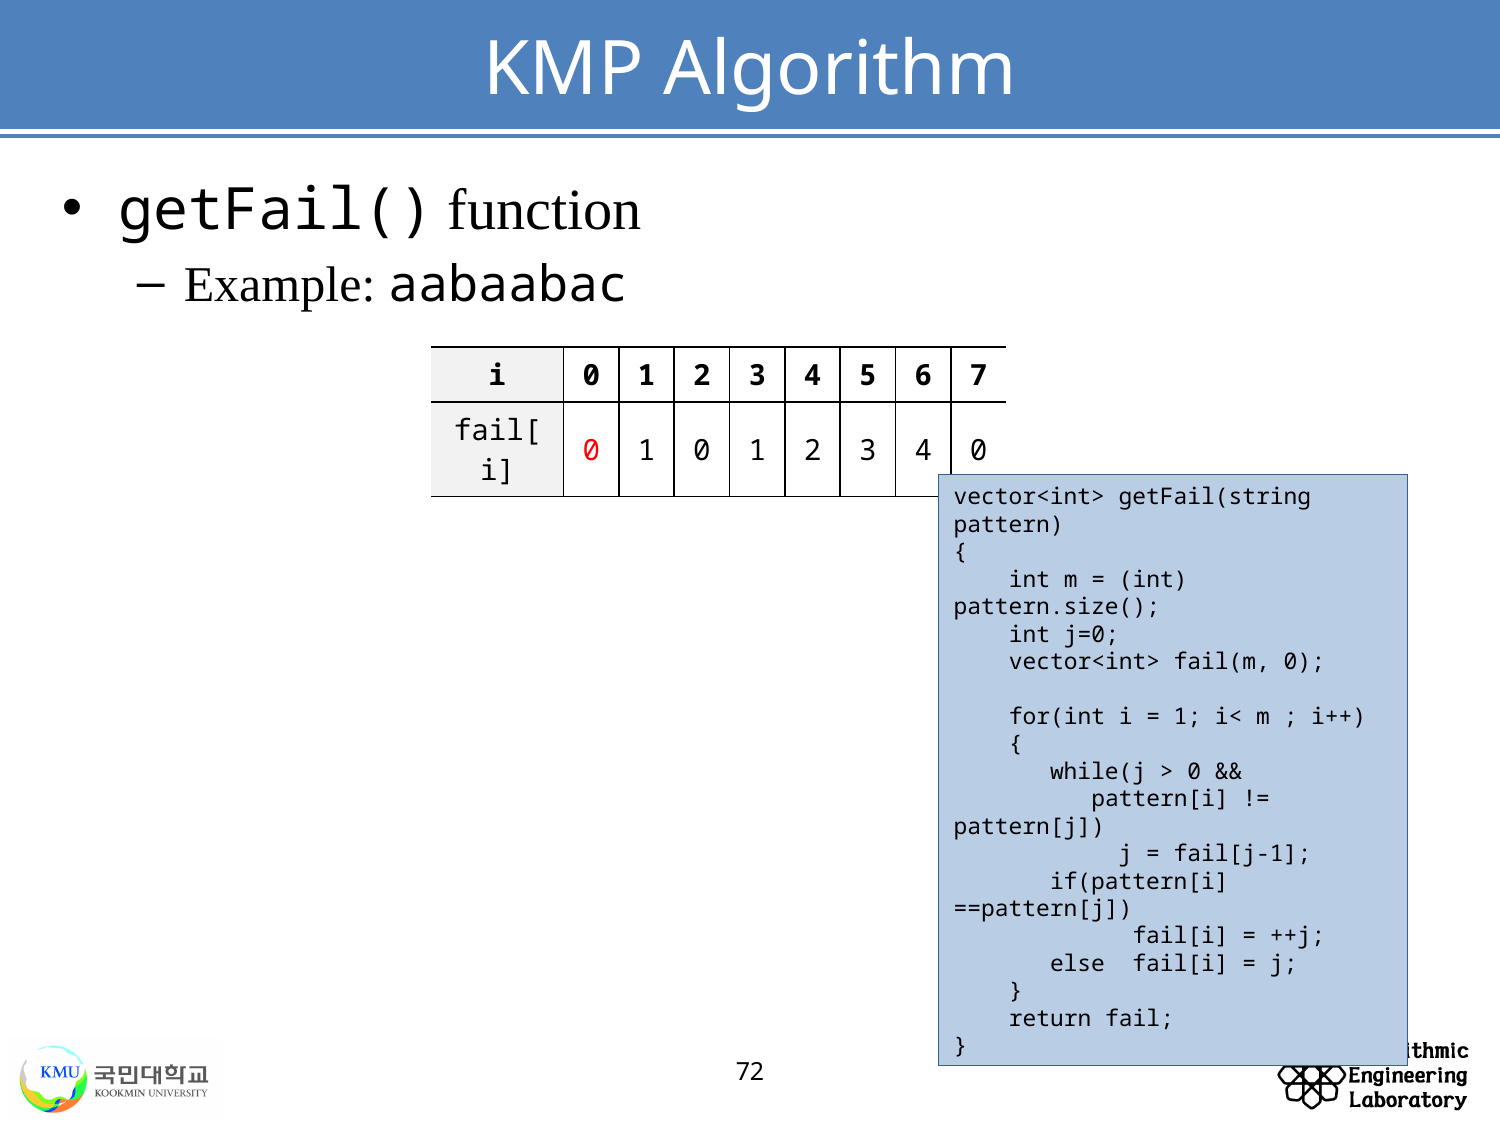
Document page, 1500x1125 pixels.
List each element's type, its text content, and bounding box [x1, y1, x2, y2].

table_cell 1 [730, 403, 784, 496]
picture [1277, 1031, 1481, 1114]
text_box vector<int> getFail(string pattern) { int m = (int) pattern.size(); int j=0; vector<int> fail(m, 0); for(int i = 1; i< m ; i++) { while(j > 0 && pattern[i] != pattern[j]) j = fail[j-1]; if(pattern[i] ==pattern[j]) fail[i] = ++j; else fail[i] = j; } return fail; } [938, 474, 1408, 1066]
table_cell 4 [896, 403, 950, 496]
table_cell 1 [620, 403, 673, 496]
table_header 6 [896, 348, 950, 401]
table_cell 3 [841, 403, 895, 496]
title KMP Algorithm [46, 11, 1454, 118]
table_cell 2 [786, 403, 839, 496]
table_cell 0 [564, 403, 618, 496]
slide_number 72 [575, 1042, 925, 1103]
table_cell 0 [675, 403, 729, 496]
table_header 4 [786, 348, 839, 401]
table_header 2 [675, 348, 729, 401]
table_header i [431, 348, 563, 401]
list getFail() function Example: aabaabac [46, 163, 1454, 1032]
table_header 5 [841, 348, 895, 401]
table_header 7 [952, 348, 1006, 401]
picture [8, 1037, 223, 1118]
table_header 1 [620, 348, 673, 401]
table_cell fail[i] [431, 403, 563, 496]
table_header 3 [730, 348, 784, 401]
table_cell 0 [952, 403, 1006, 474]
table_header 0 [564, 348, 618, 401]
